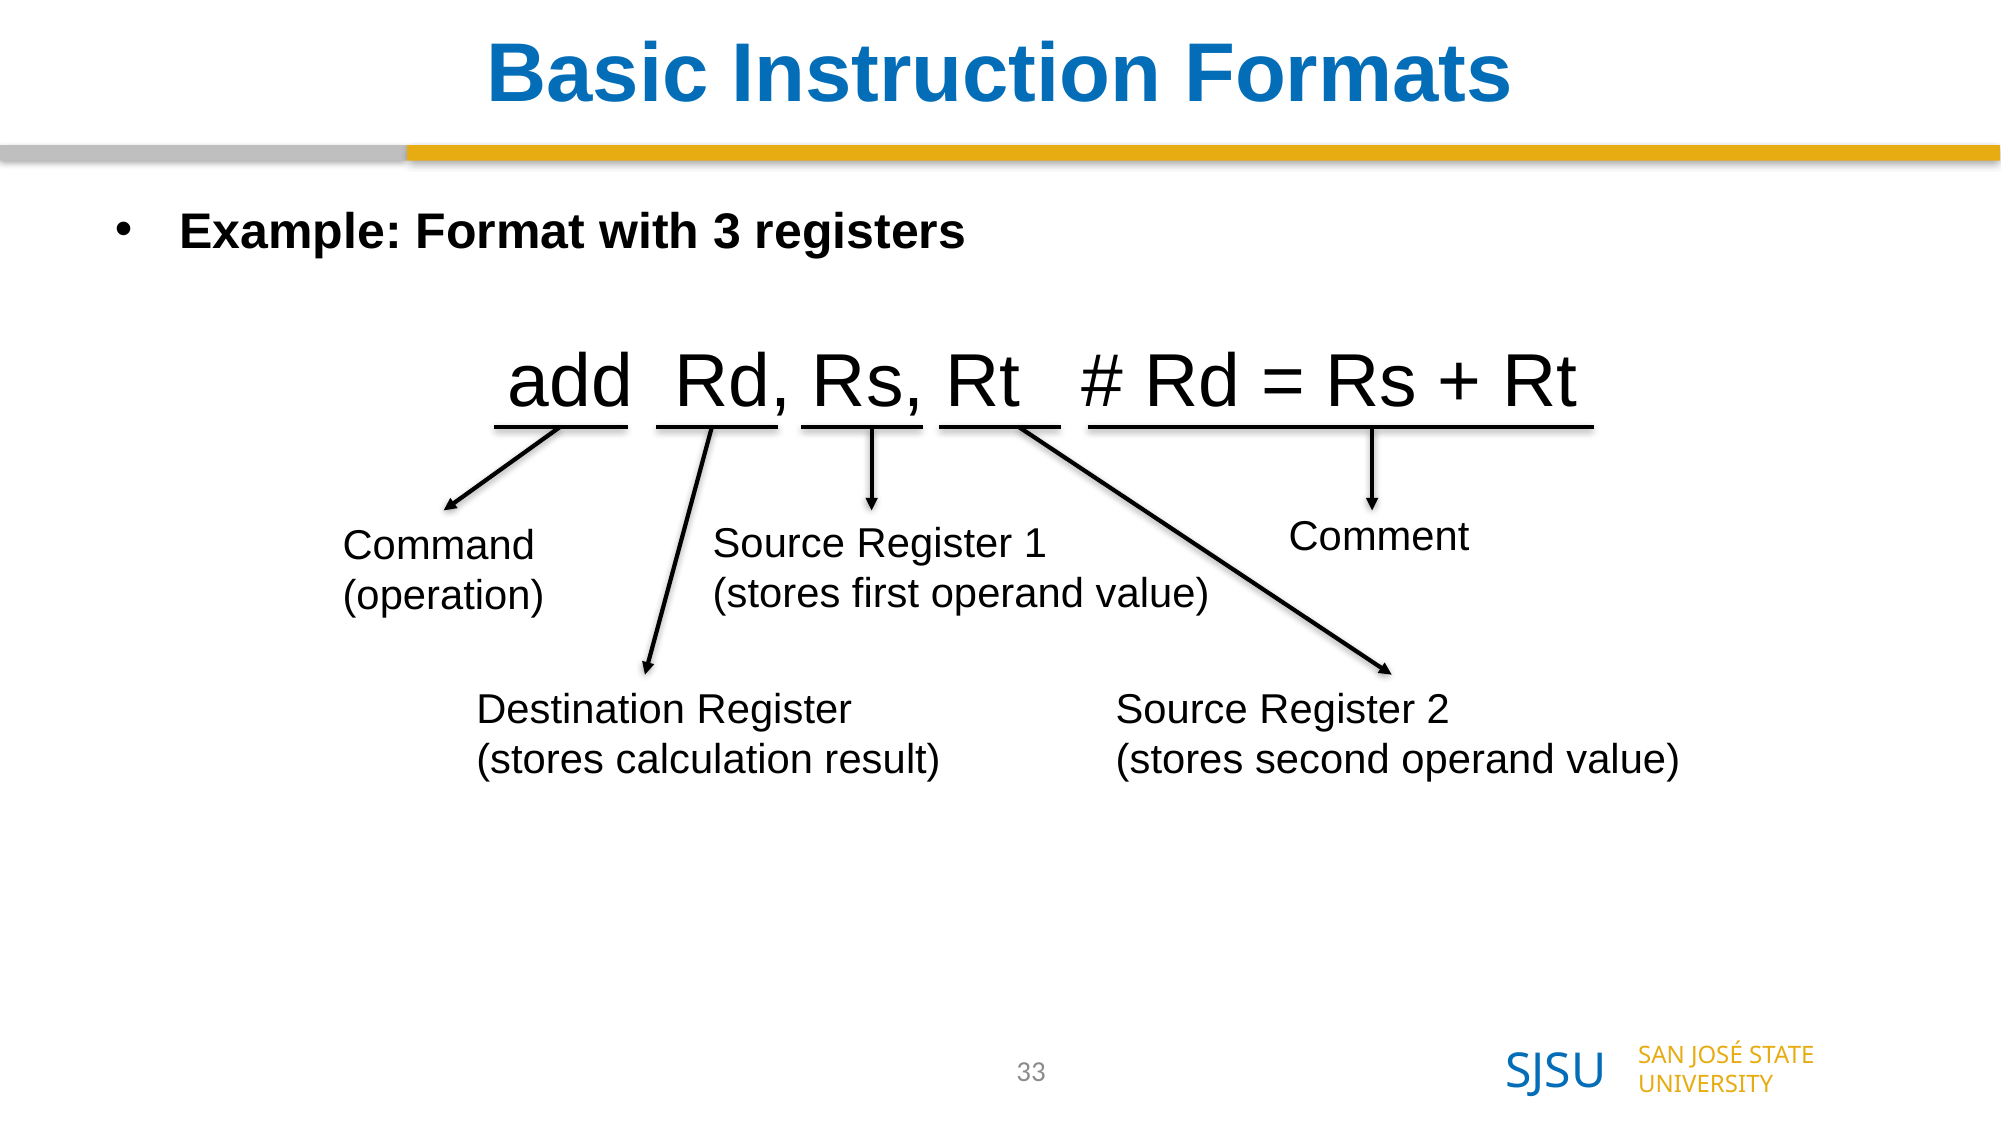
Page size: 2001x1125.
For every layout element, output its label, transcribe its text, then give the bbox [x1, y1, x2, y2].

text_box Destination Register (stores calculation result) [461, 674, 957, 790]
list Example: Format with 3 registers add Rd, Rs, Rt # Rd = Rs + Rt [99, 190, 1900, 1005]
text_box Command (operation) [327, 510, 560, 626]
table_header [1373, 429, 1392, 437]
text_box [644, 426, 713, 675]
text_box Source Register 2 (stores second operand value) [1100, 674, 1696, 790]
table_header Assembler Name [1095, 428, 1371, 439]
title Basic Instruction Formats [99, 11, 1900, 126]
text_box Source Register 1 (stores first operand value) [717, 508, 1013, 623]
text_box Comment [1396, 501, 1485, 567]
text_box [443, 426, 561, 511]
slide_number 33 [797, 1040, 1265, 1100]
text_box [1018, 426, 1392, 675]
